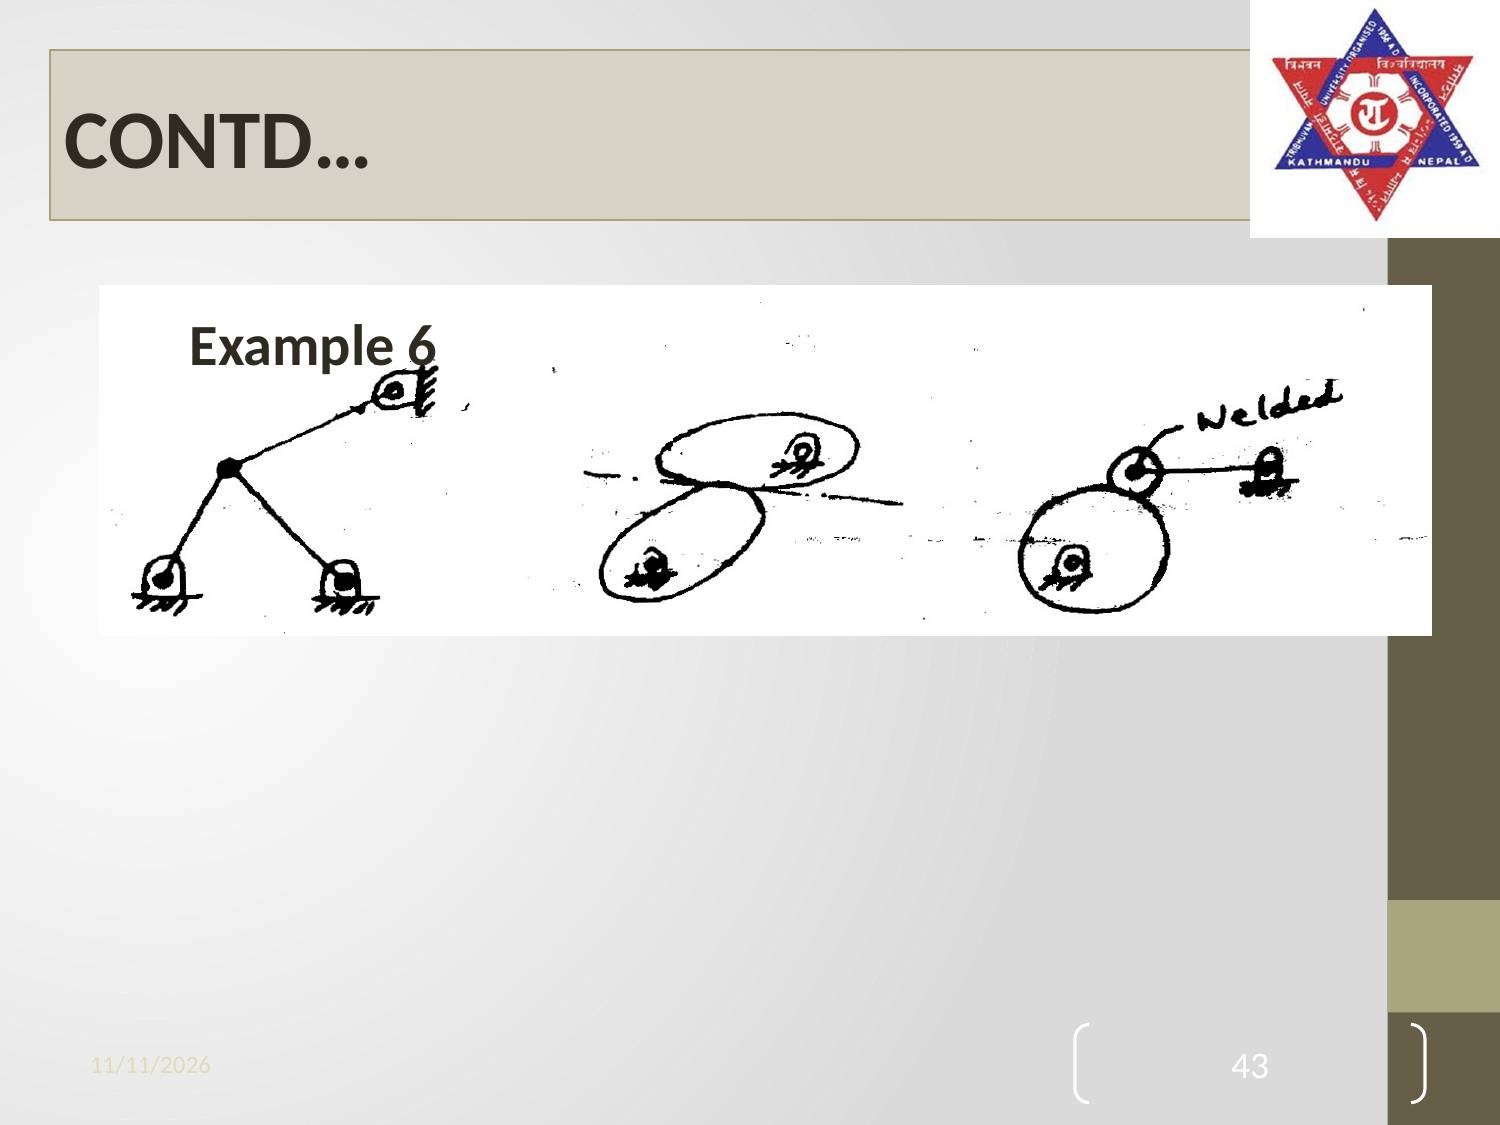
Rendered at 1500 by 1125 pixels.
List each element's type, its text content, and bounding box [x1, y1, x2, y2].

picture [1249, 0, 1500, 238]
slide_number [75, 1024, 425, 1103]
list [99, 284, 1432, 636]
text_box CONTD… [49, 49, 1246, 221]
slide_number 43 [1073, 1022, 1427, 1105]
